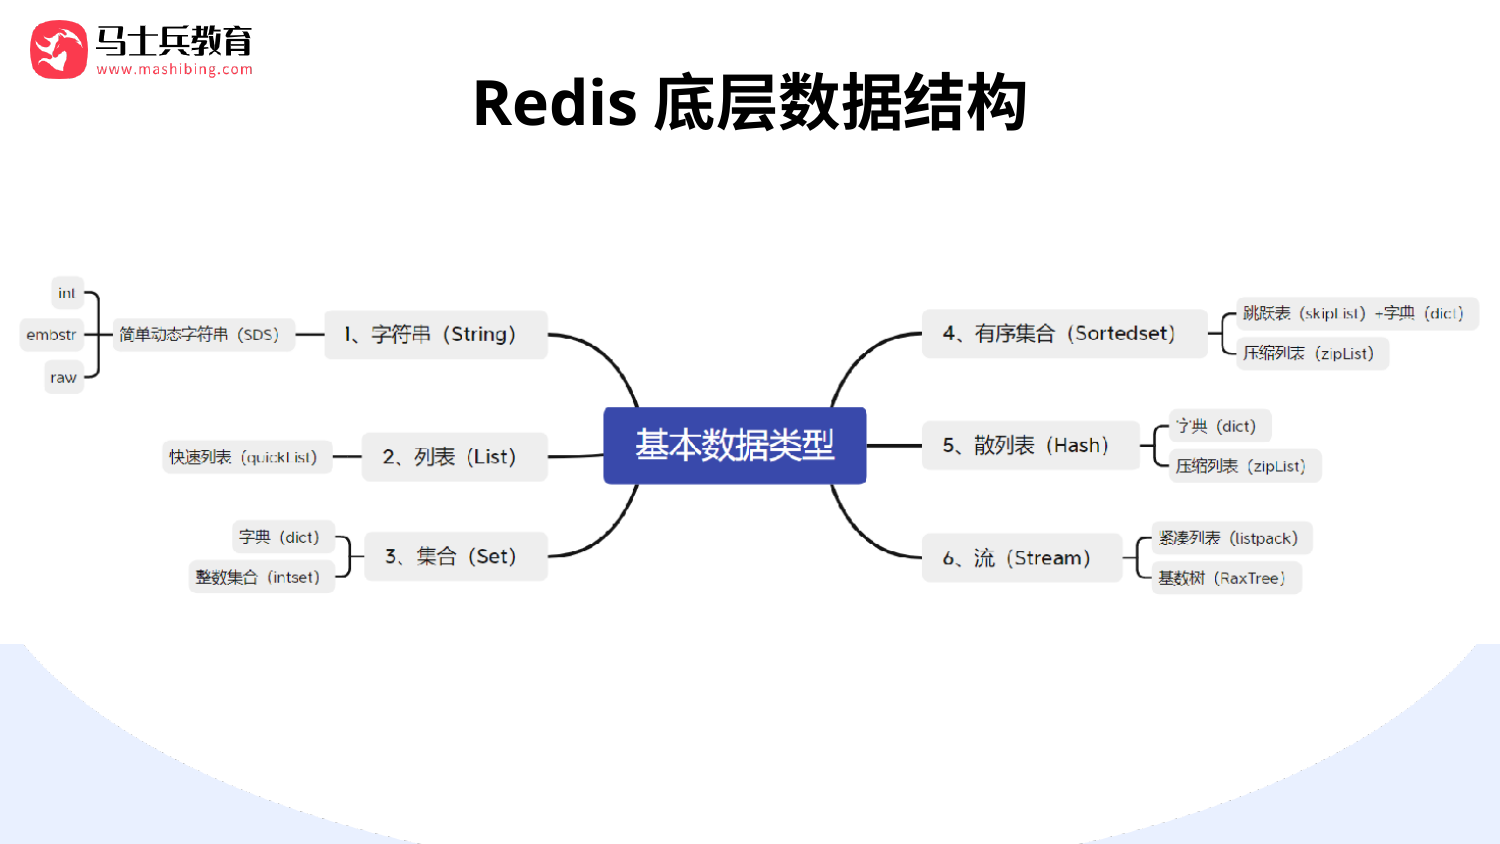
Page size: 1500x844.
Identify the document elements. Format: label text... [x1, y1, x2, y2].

picture [0, 199, 1500, 844]
text_box Redis底层数据结构 [285, 40, 1215, 161]
picture [30, 20, 252, 79]
